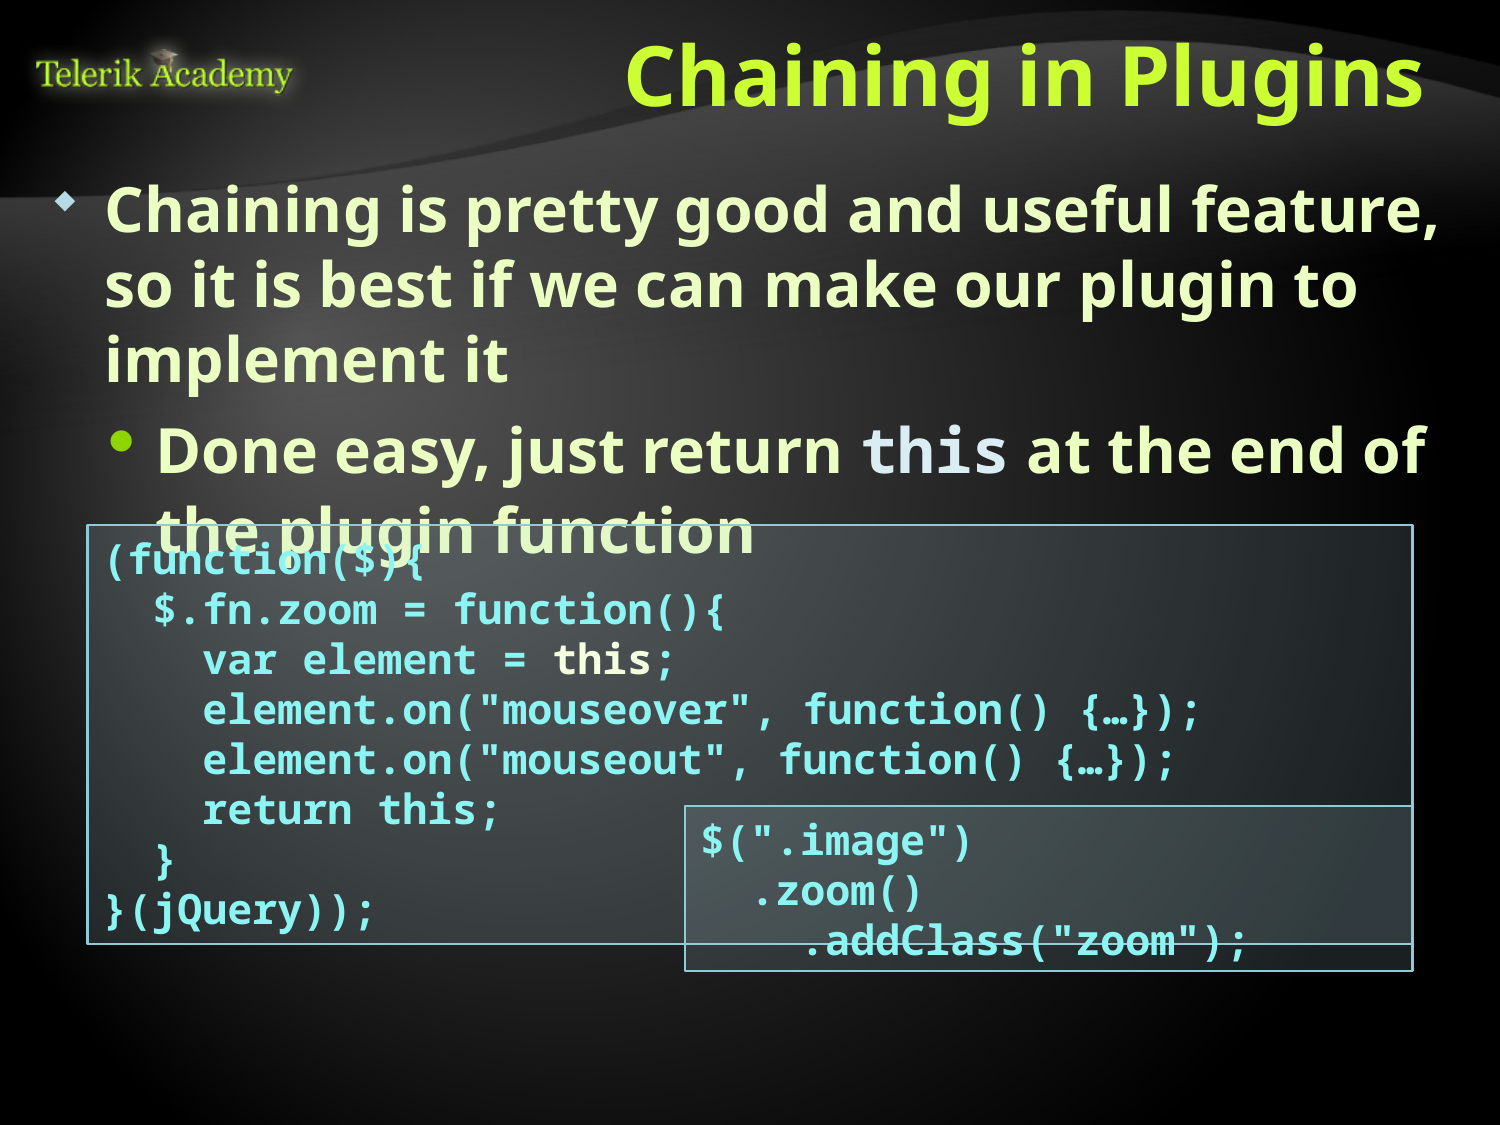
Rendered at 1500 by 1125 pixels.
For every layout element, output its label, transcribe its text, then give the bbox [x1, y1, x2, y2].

list (function($){ $.fn.zoom = function(){ var element = this; element.on("mouseover", function() {…}); element.on("mouseout", function() {…}); return this; } }(jQuery)); [86, 524, 1414, 945]
picture [0, 0, 1500, 1125]
text_box $(".image") .zoom() .addClass("zoom"); [685, 806, 1413, 972]
title Chaining in Plugins [300, 12, 1463, 150]
list Chaining is pretty good and useful feature, so it is best if we can make our plugin to implement it Done easy, just return this at the end of the plugin function [37, 162, 1463, 258]
